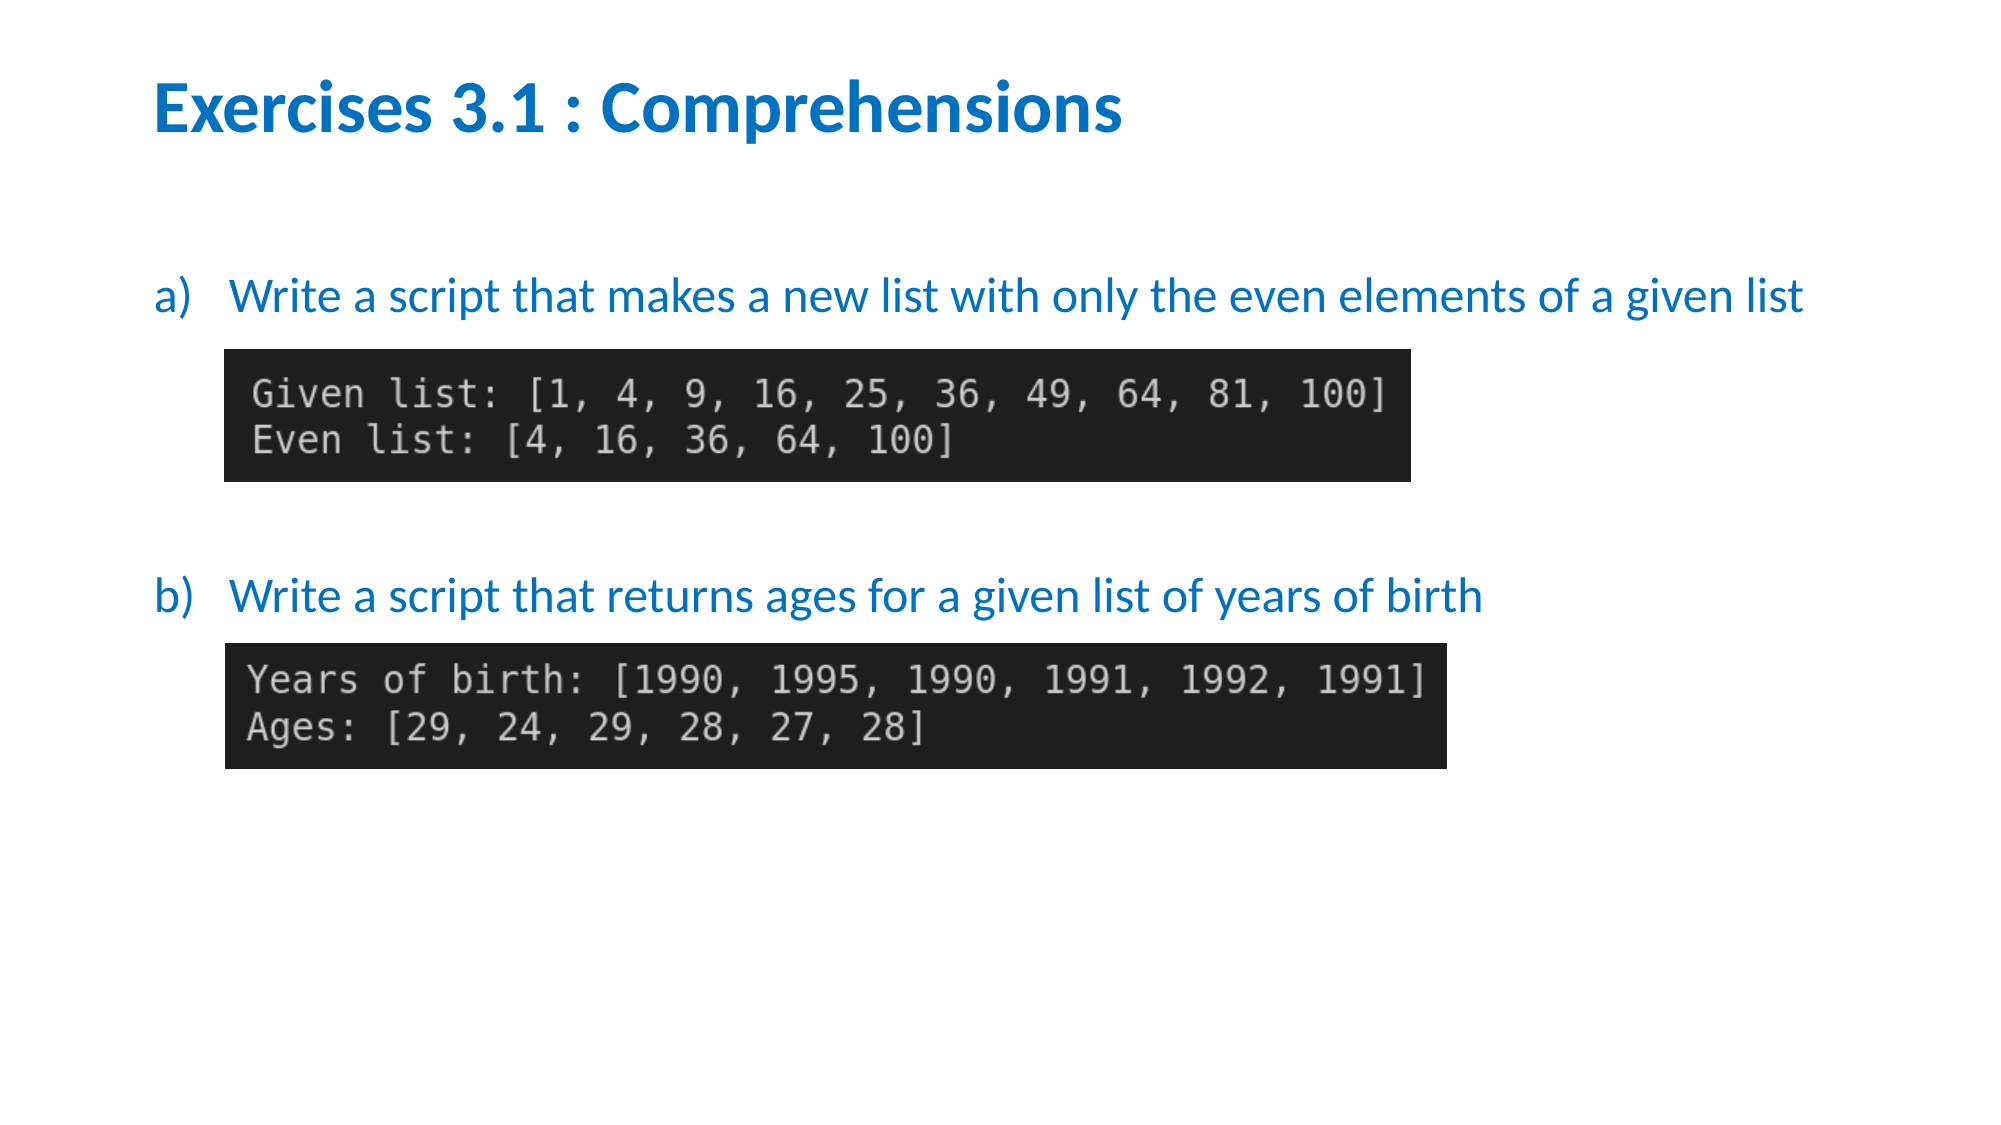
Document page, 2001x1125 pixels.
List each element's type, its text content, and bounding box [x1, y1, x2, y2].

picture [224, 349, 1411, 482]
picture [224, 643, 1447, 769]
title Exercises 3.1 : Comprehensions [138, 0, 1864, 218]
list Write a script that makes a new list with only the even elements of a given list Write a script that returns ages for a given list of years of birth [138, 224, 1864, 1025]
